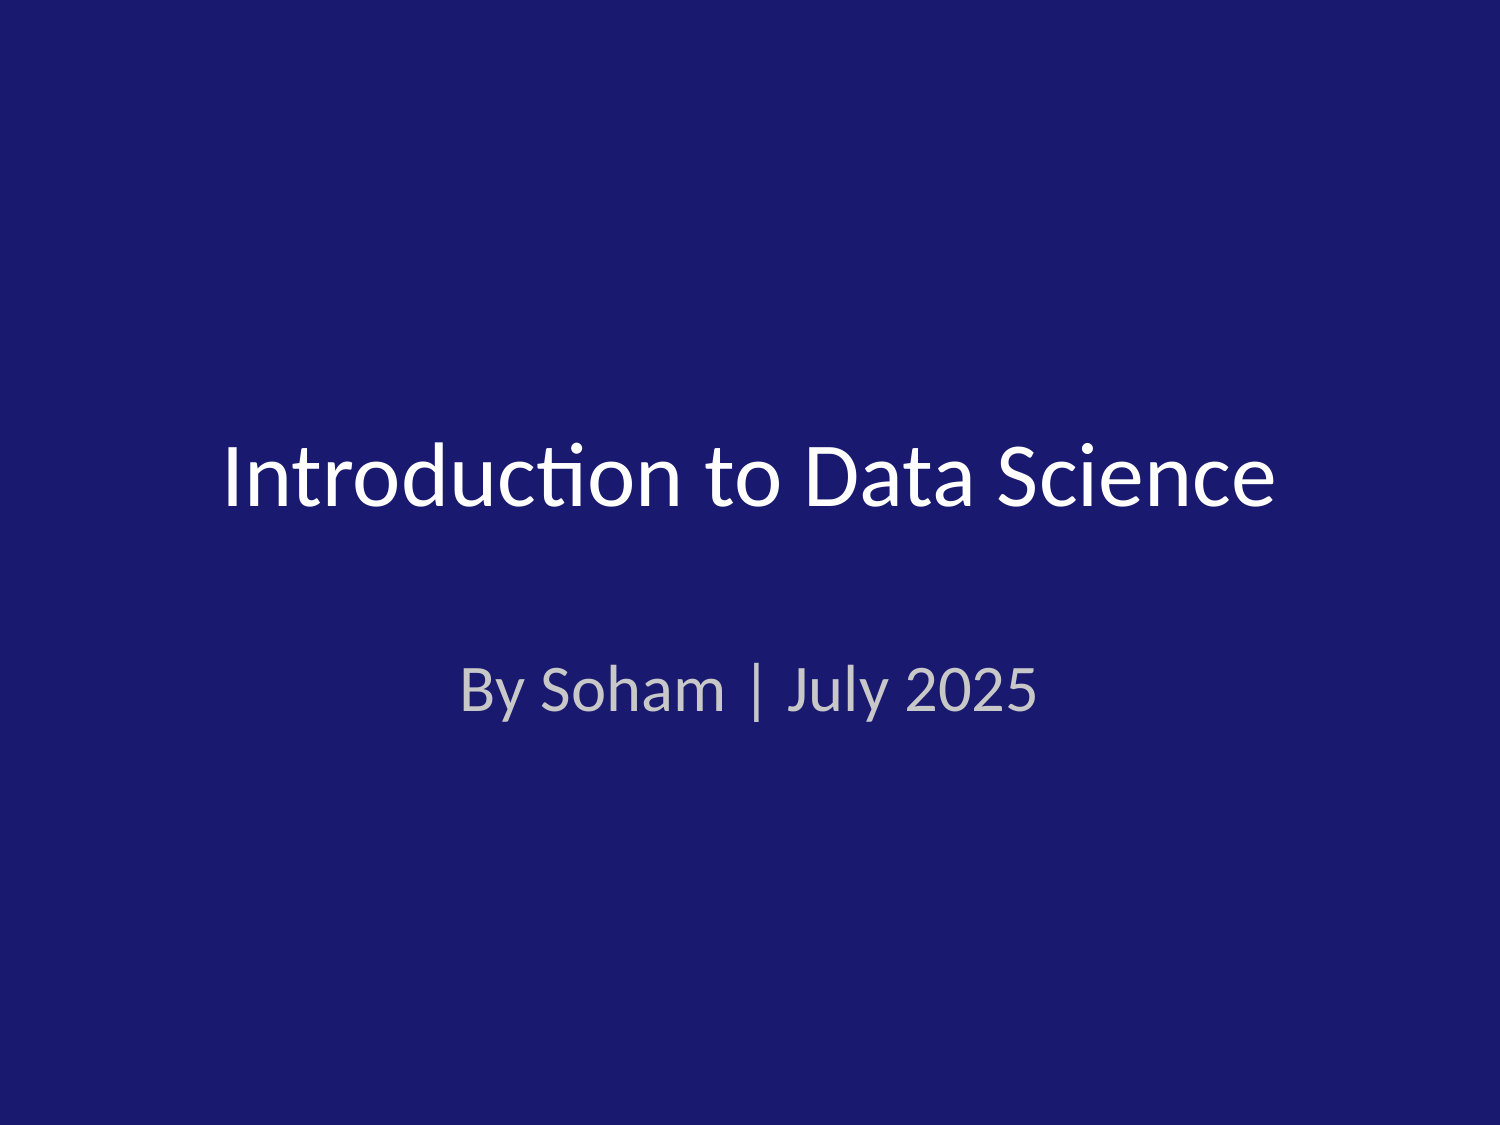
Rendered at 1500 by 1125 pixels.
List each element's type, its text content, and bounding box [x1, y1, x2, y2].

subtitle By Soham | July 2025 [225, 637, 1275, 925]
title Introduction to Data Science [112, 349, 1388, 591]
